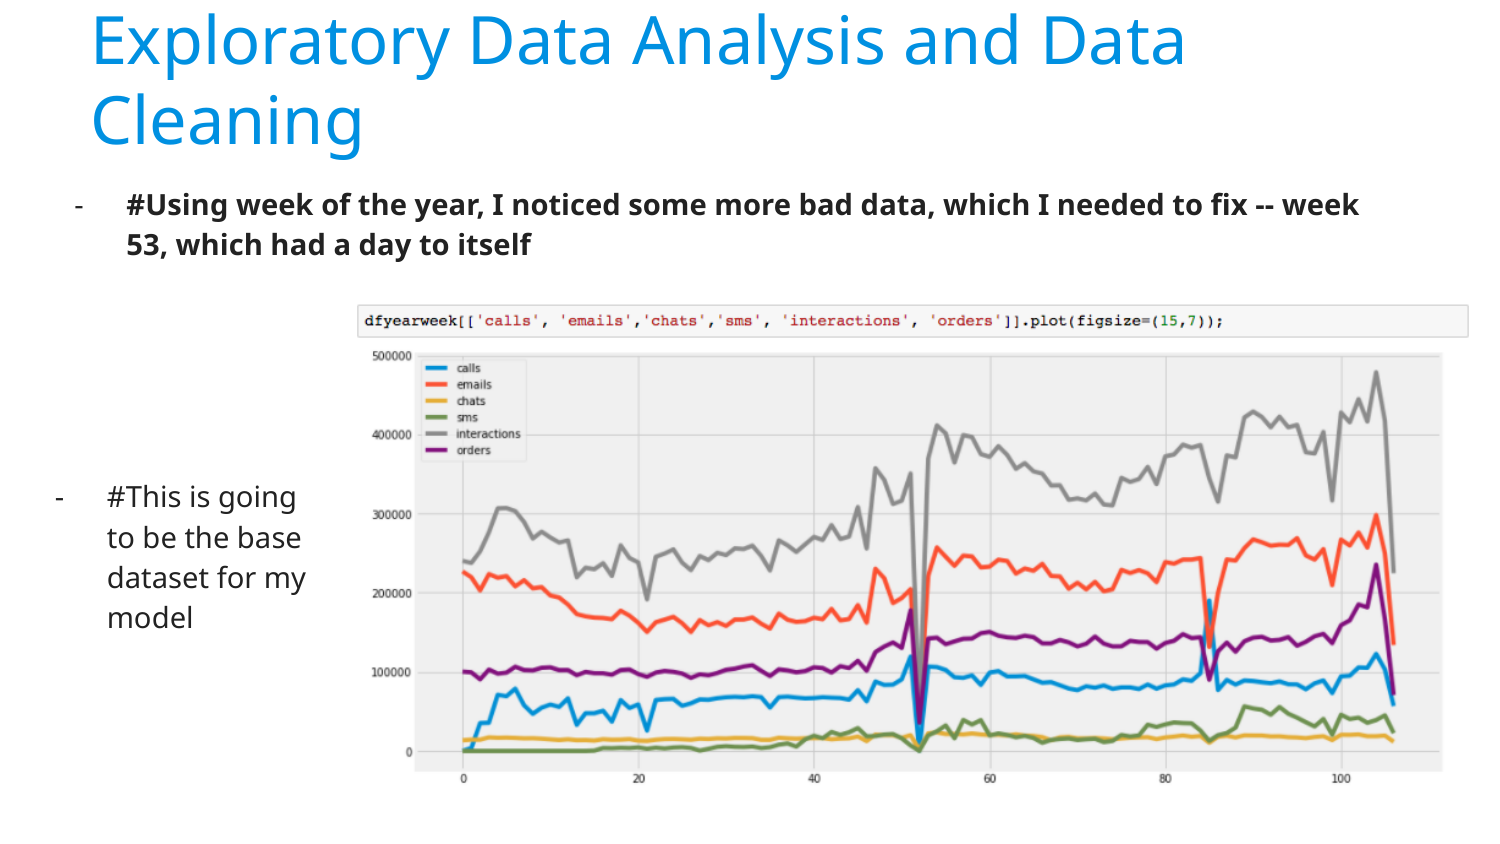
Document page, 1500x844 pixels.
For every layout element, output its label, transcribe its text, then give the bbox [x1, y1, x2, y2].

picture [350, 301, 1476, 800]
list #This is going to be the base dataset for my model [16, 458, 340, 844]
title Exploratory Data Analysis and Data Cleaning [75, 15, 1425, 139]
list #Using week of the year, I noticed some more bad data, which I needed to fix -- week 53, which had a day to itself [36, 165, 1425, 344]
